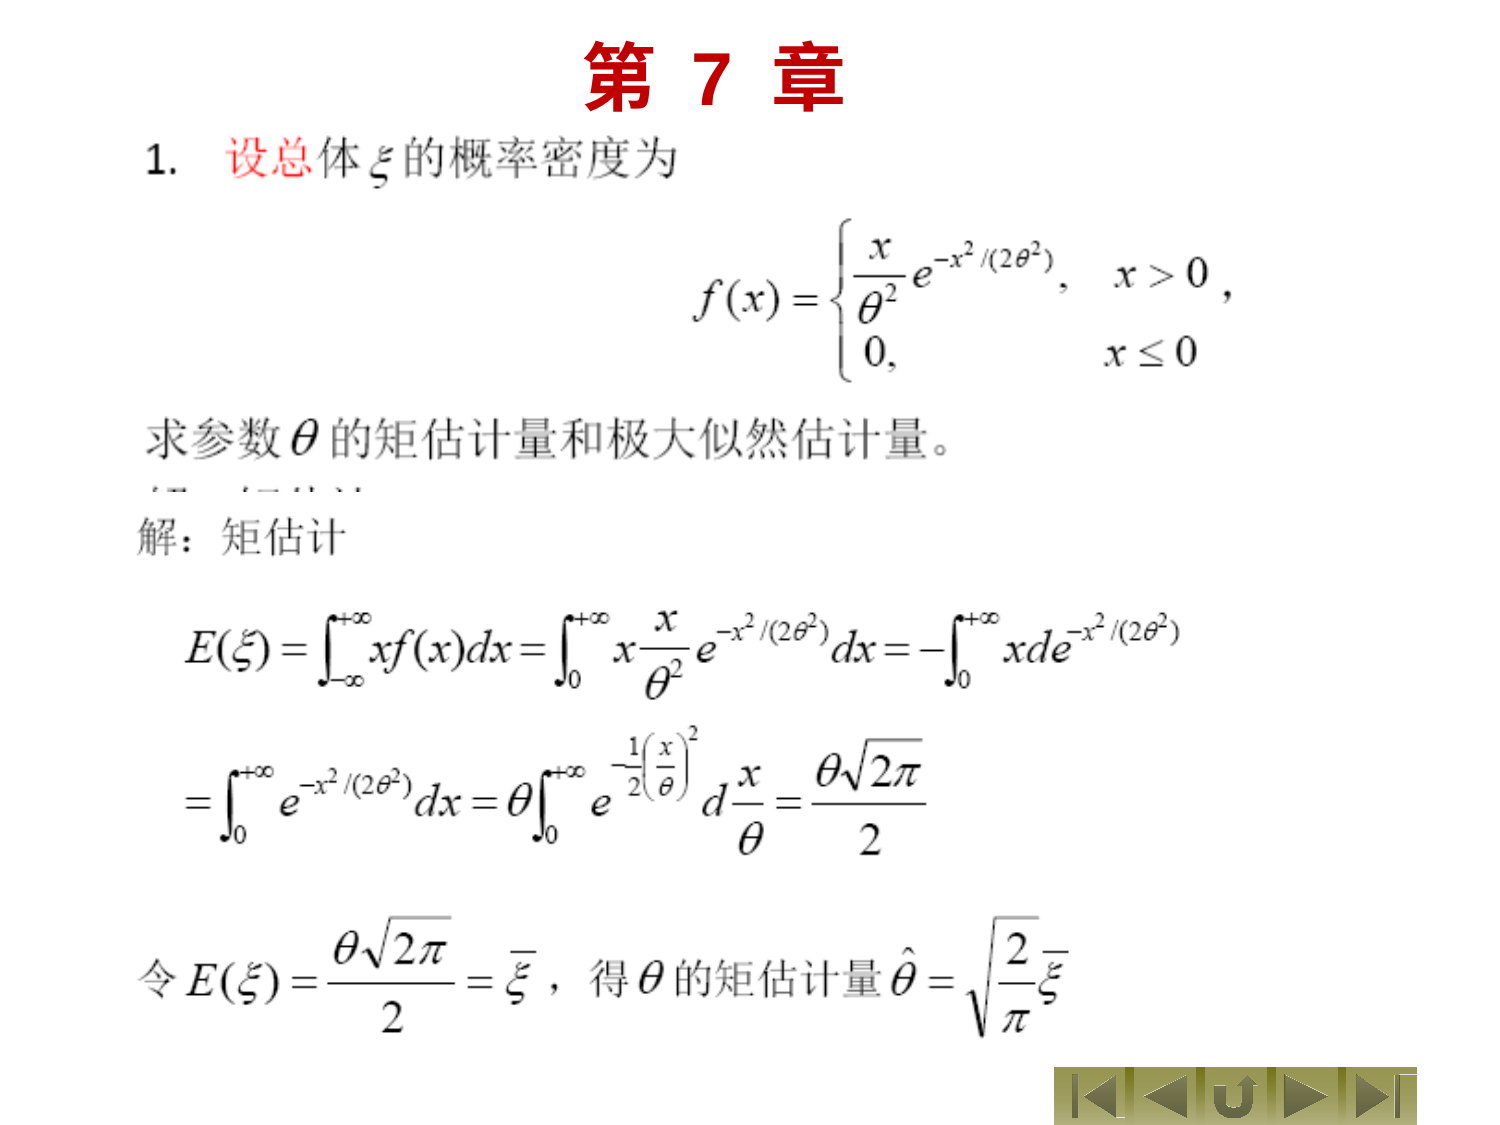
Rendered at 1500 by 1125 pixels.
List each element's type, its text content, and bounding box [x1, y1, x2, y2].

picture [105, 116, 1310, 492]
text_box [1054, 1067, 1418, 1125]
picture [93, 515, 1191, 1055]
text_box 第 7 章 [164, 22, 1265, 115]
